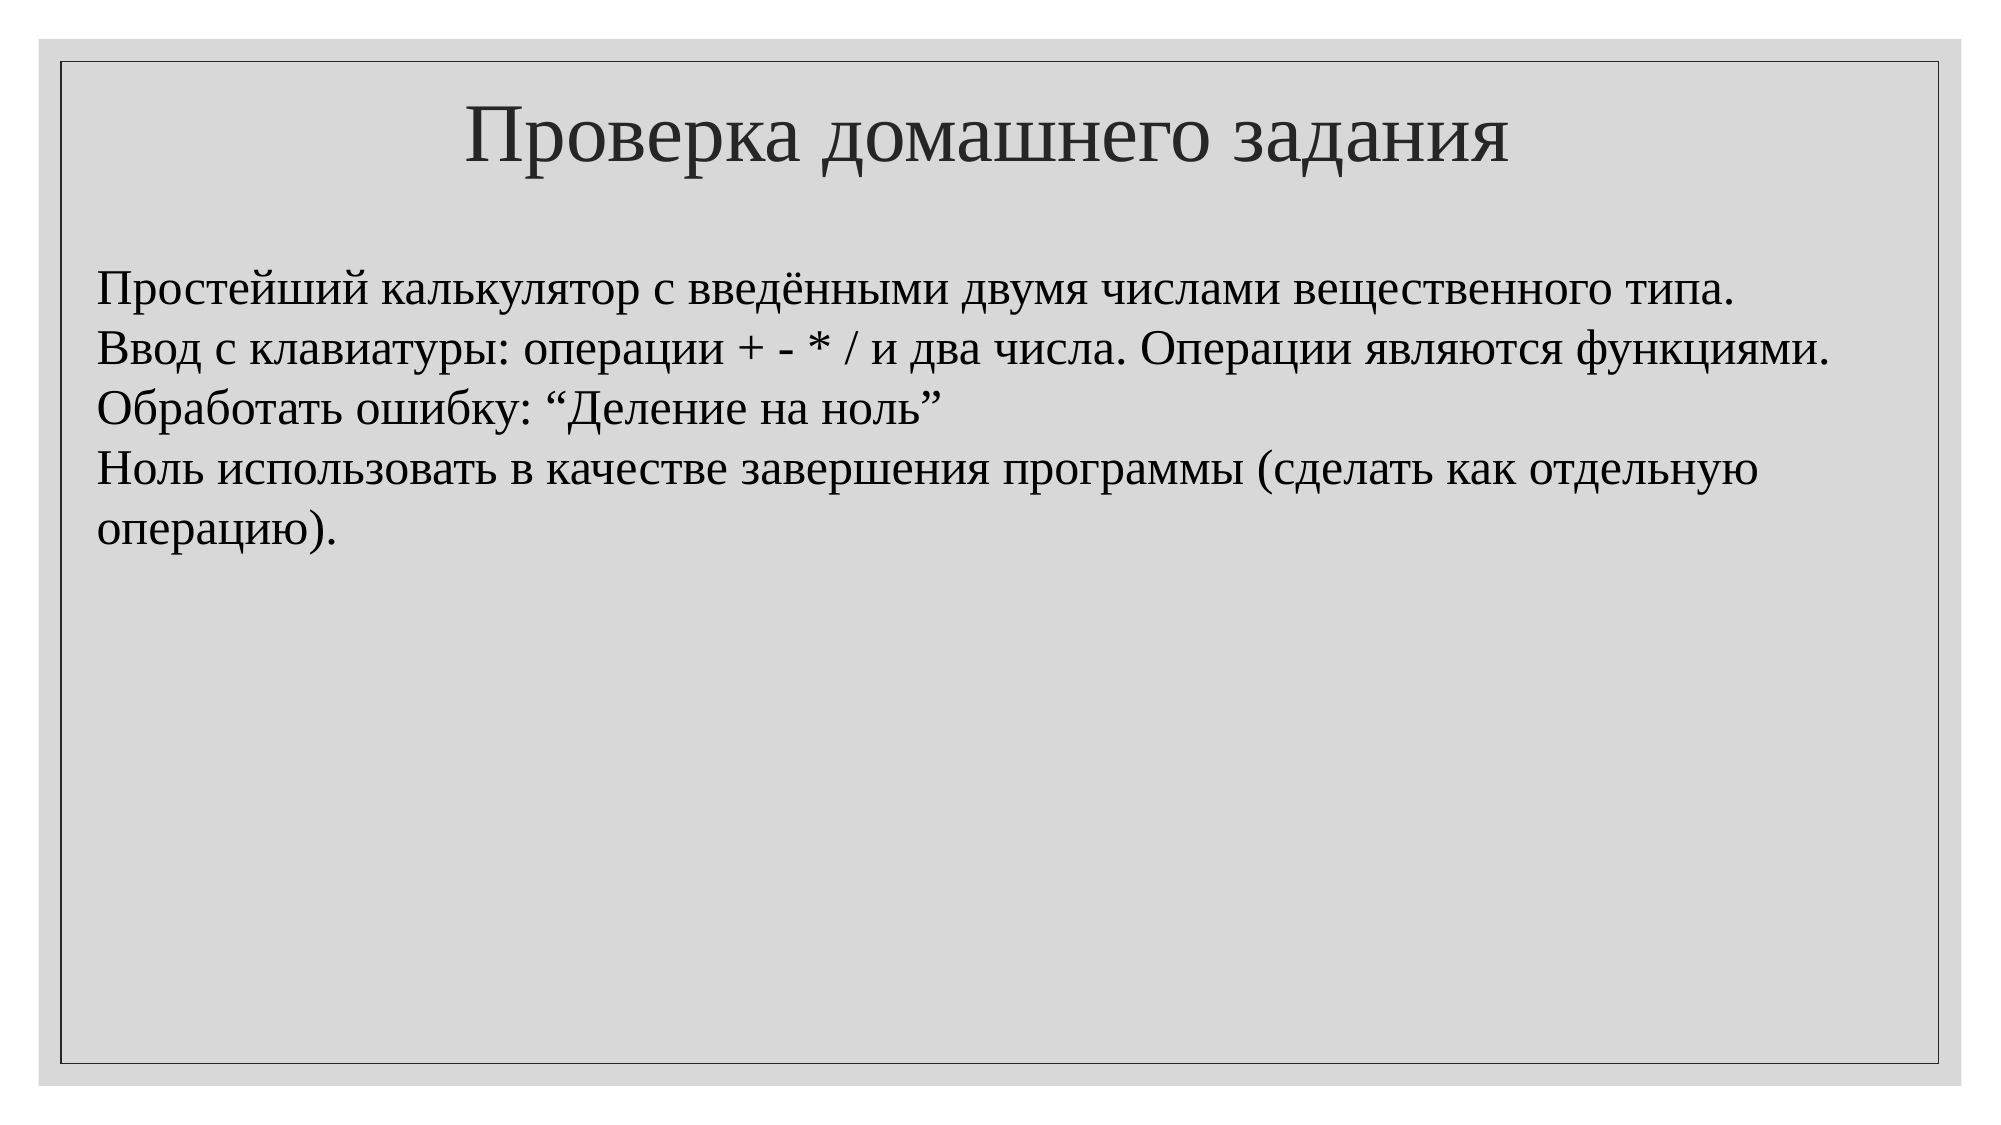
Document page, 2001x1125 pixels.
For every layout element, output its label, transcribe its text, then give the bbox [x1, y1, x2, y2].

title Проверка домашнего задания [161, 21, 1813, 246]
text_box Простейший калькулятор c введёнными двумя числами вещественного типа. Ввод с клавиатуры: операции + - * / и два числа. Операции являются функциями. Обработать ошибку: “Деление на ноль” Ноль использовать в качестве завершения программы (сделать как отдельную операцию). [89, 246, 1940, 562]
